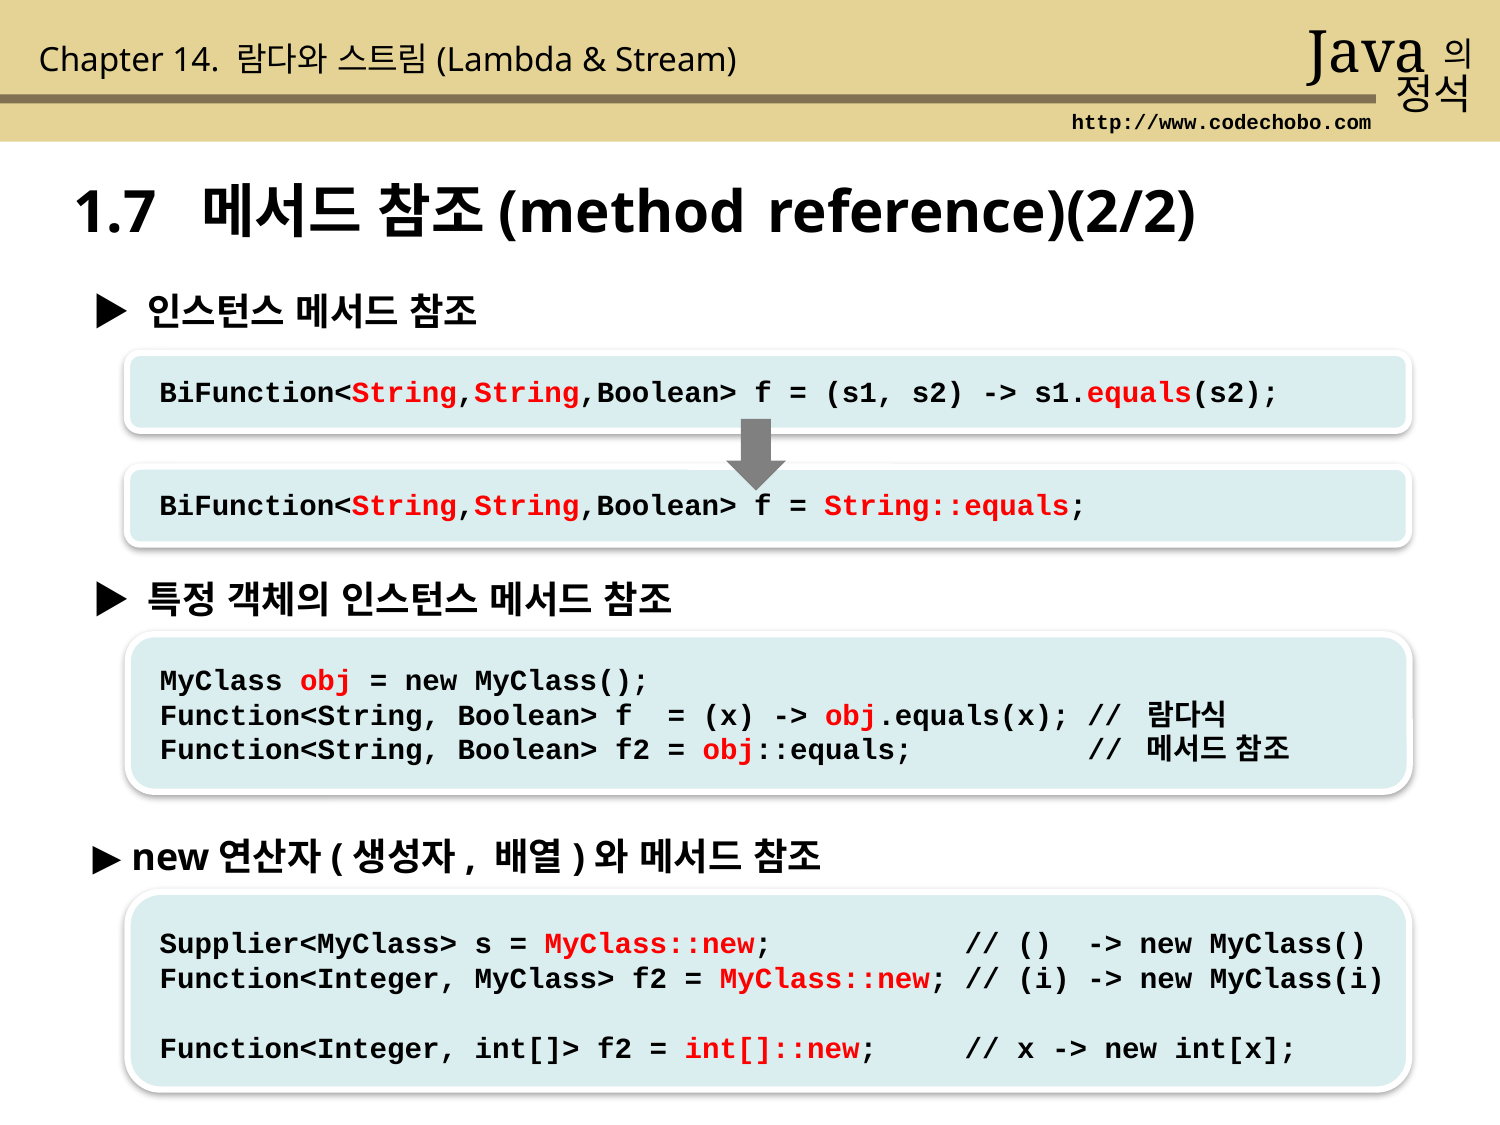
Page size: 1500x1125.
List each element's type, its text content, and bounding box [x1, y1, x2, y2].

text_box ▶ new연산자(생성자, 배열)와 메서드 참조 [77, 826, 1490, 886]
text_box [127, 891, 1422, 1090]
text_box http://www.codechobo.com [1056, 101, 1388, 142]
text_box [126, 352, 1422, 431]
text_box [126, 418, 1410, 545]
text_box [0, 94, 1287, 104]
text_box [127, 634, 1422, 792]
text_box ▶ 특정 객체의 인스턴스 메서드 참조 [78, 568, 1490, 629]
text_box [1292, 6, 1500, 126]
text_box [1388, 134, 1500, 142]
text_box [0, 0, 1500, 94]
text_box 1.7 메서드 참조(method reference)(2/2) [58, 166, 1465, 252]
text_box Chapter 14. 람다와 스트림(Lambda & Stream) [23, 30, 957, 86]
text_box ▶ 인스턴스 메서드 참조 [77, 280, 1489, 341]
text_box [0, 104, 1056, 142]
